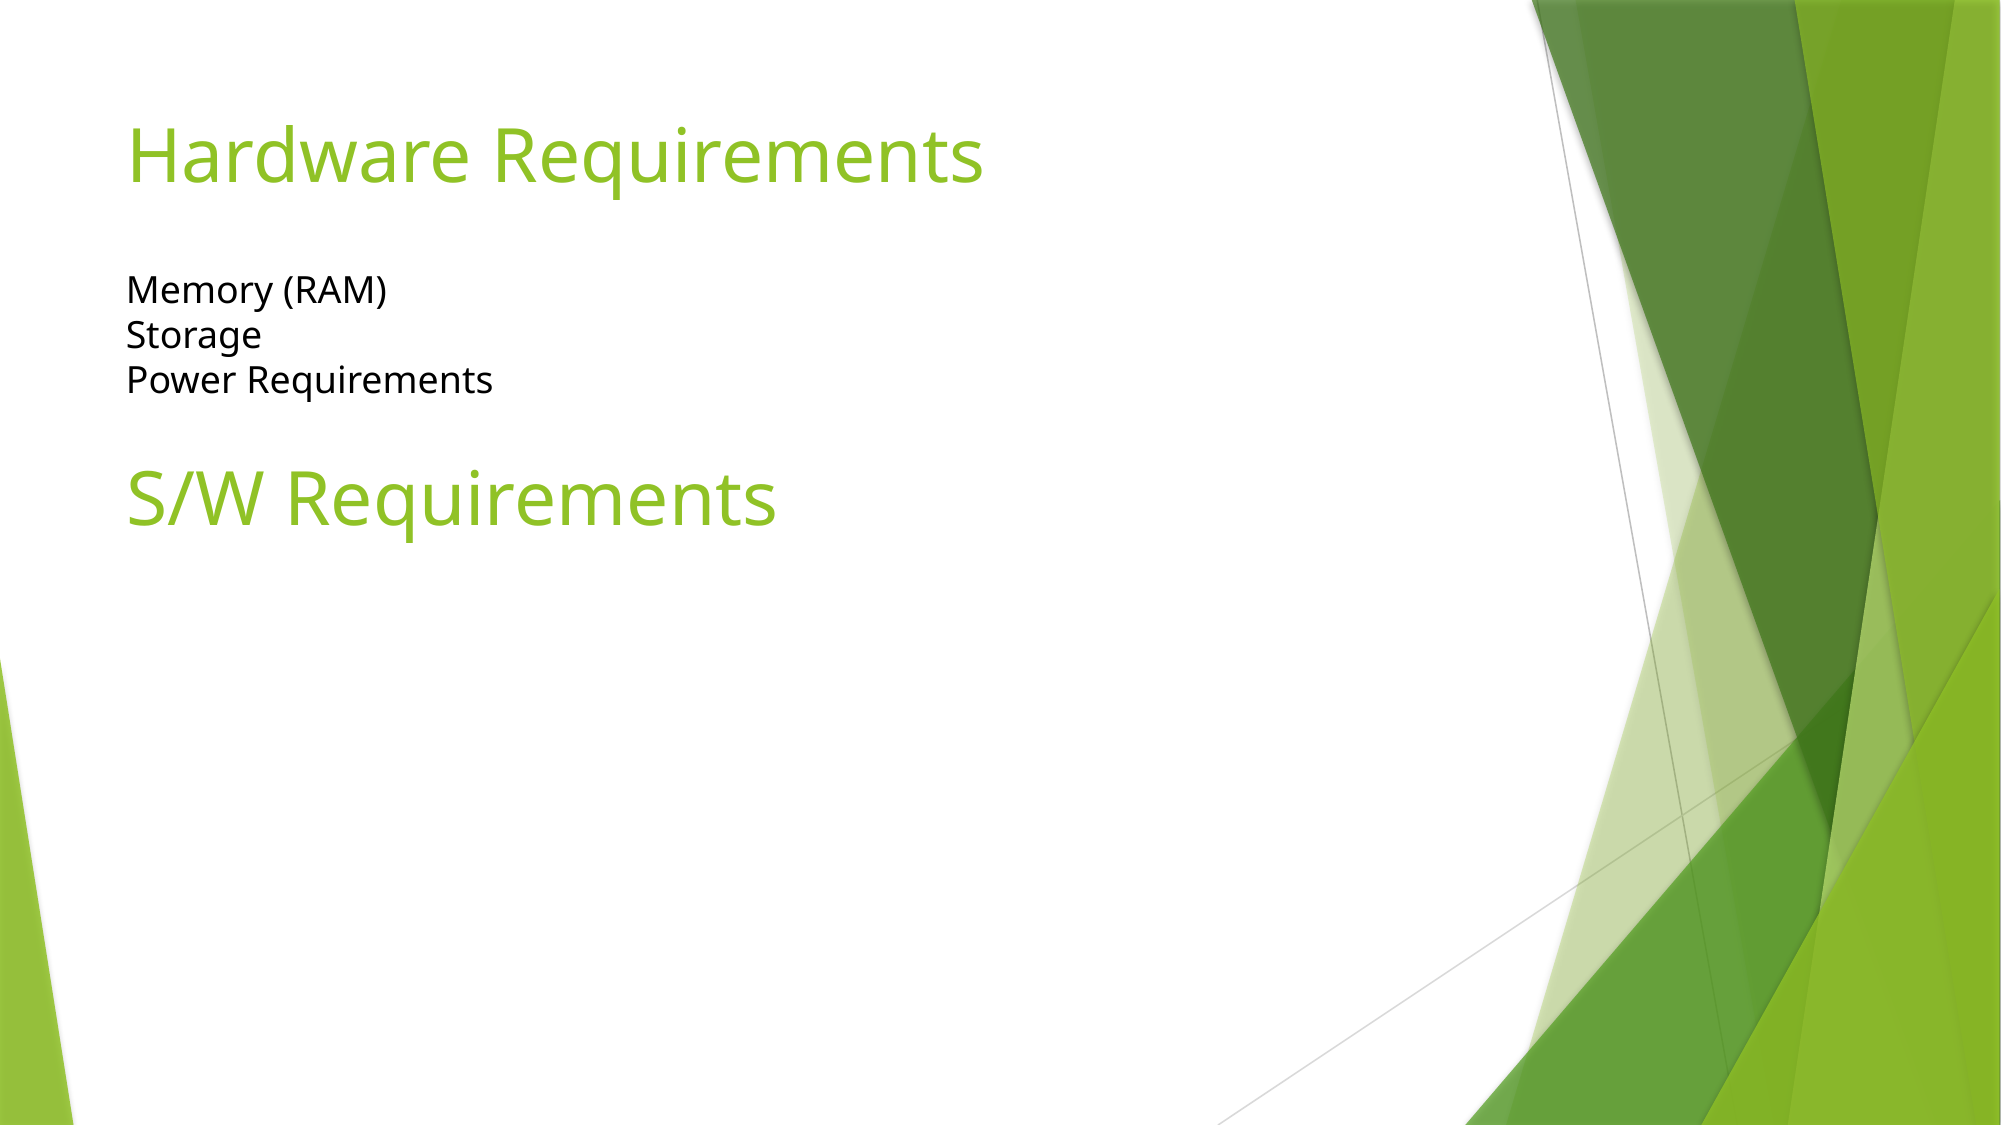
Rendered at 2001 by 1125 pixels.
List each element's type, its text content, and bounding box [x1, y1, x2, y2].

title Hardware Requirements [111, 99, 1522, 317]
text_box Memory (RAM) Storage Power Requirements [111, 258, 1202, 442]
text_box S/W Requirements [111, 442, 1522, 660]
